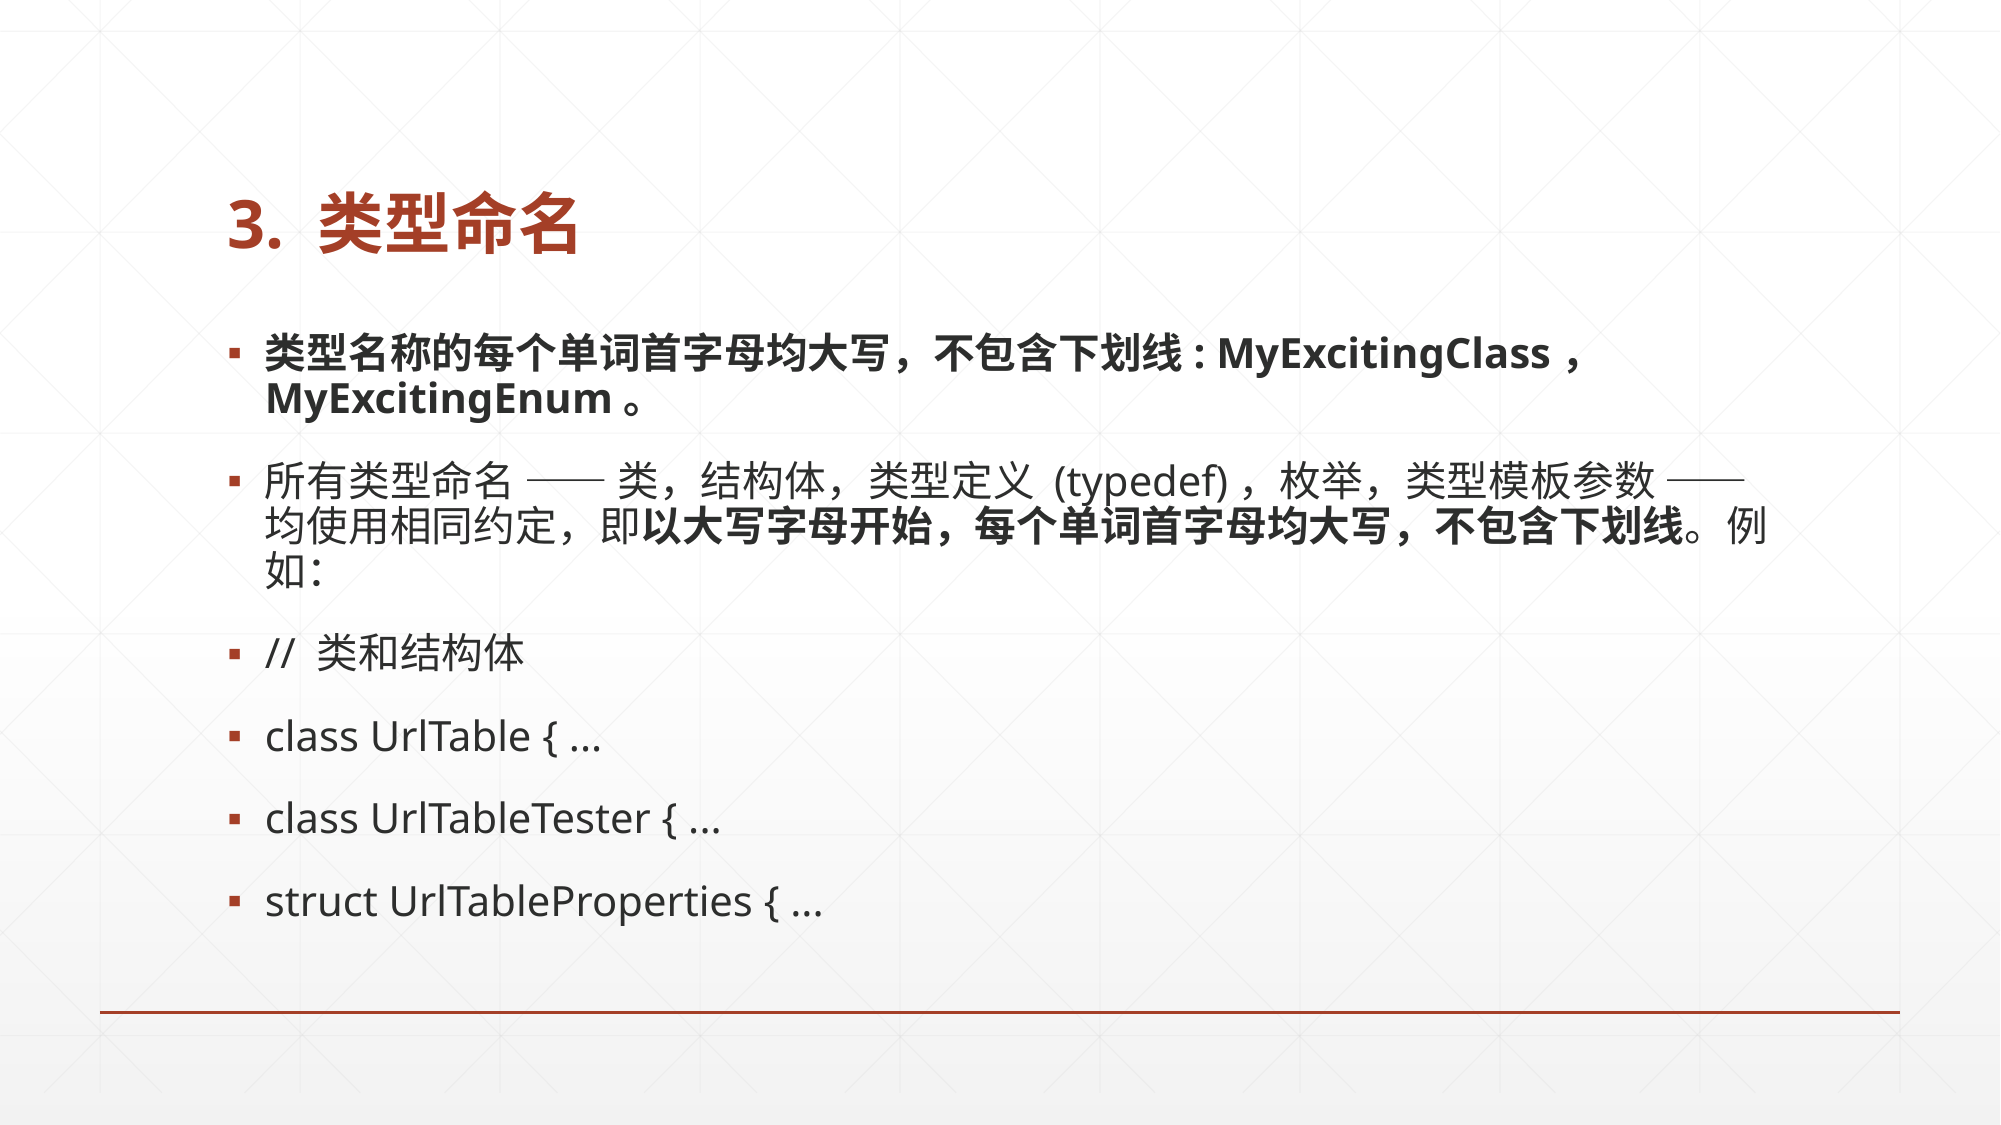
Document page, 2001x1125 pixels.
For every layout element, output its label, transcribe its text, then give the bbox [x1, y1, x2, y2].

title 3. 类型命名 [212, 82, 1788, 271]
list 类型名称的每个单词首字母均大写，不包含下划线: MyExcitingClass， MyExcitingEnum。 所有类型命名 —— 类，结构体，类型定义 (typedef)，枚举，类型模板参数 —— 均使用相同约定，即以大写字母开始，每个单词首字母均大写，不包含下划线。例如： // 类和结构体 class UrlTable { ... class UrlTableTester { ... struct UrlTableProperties { ... [212, 324, 1788, 950]
